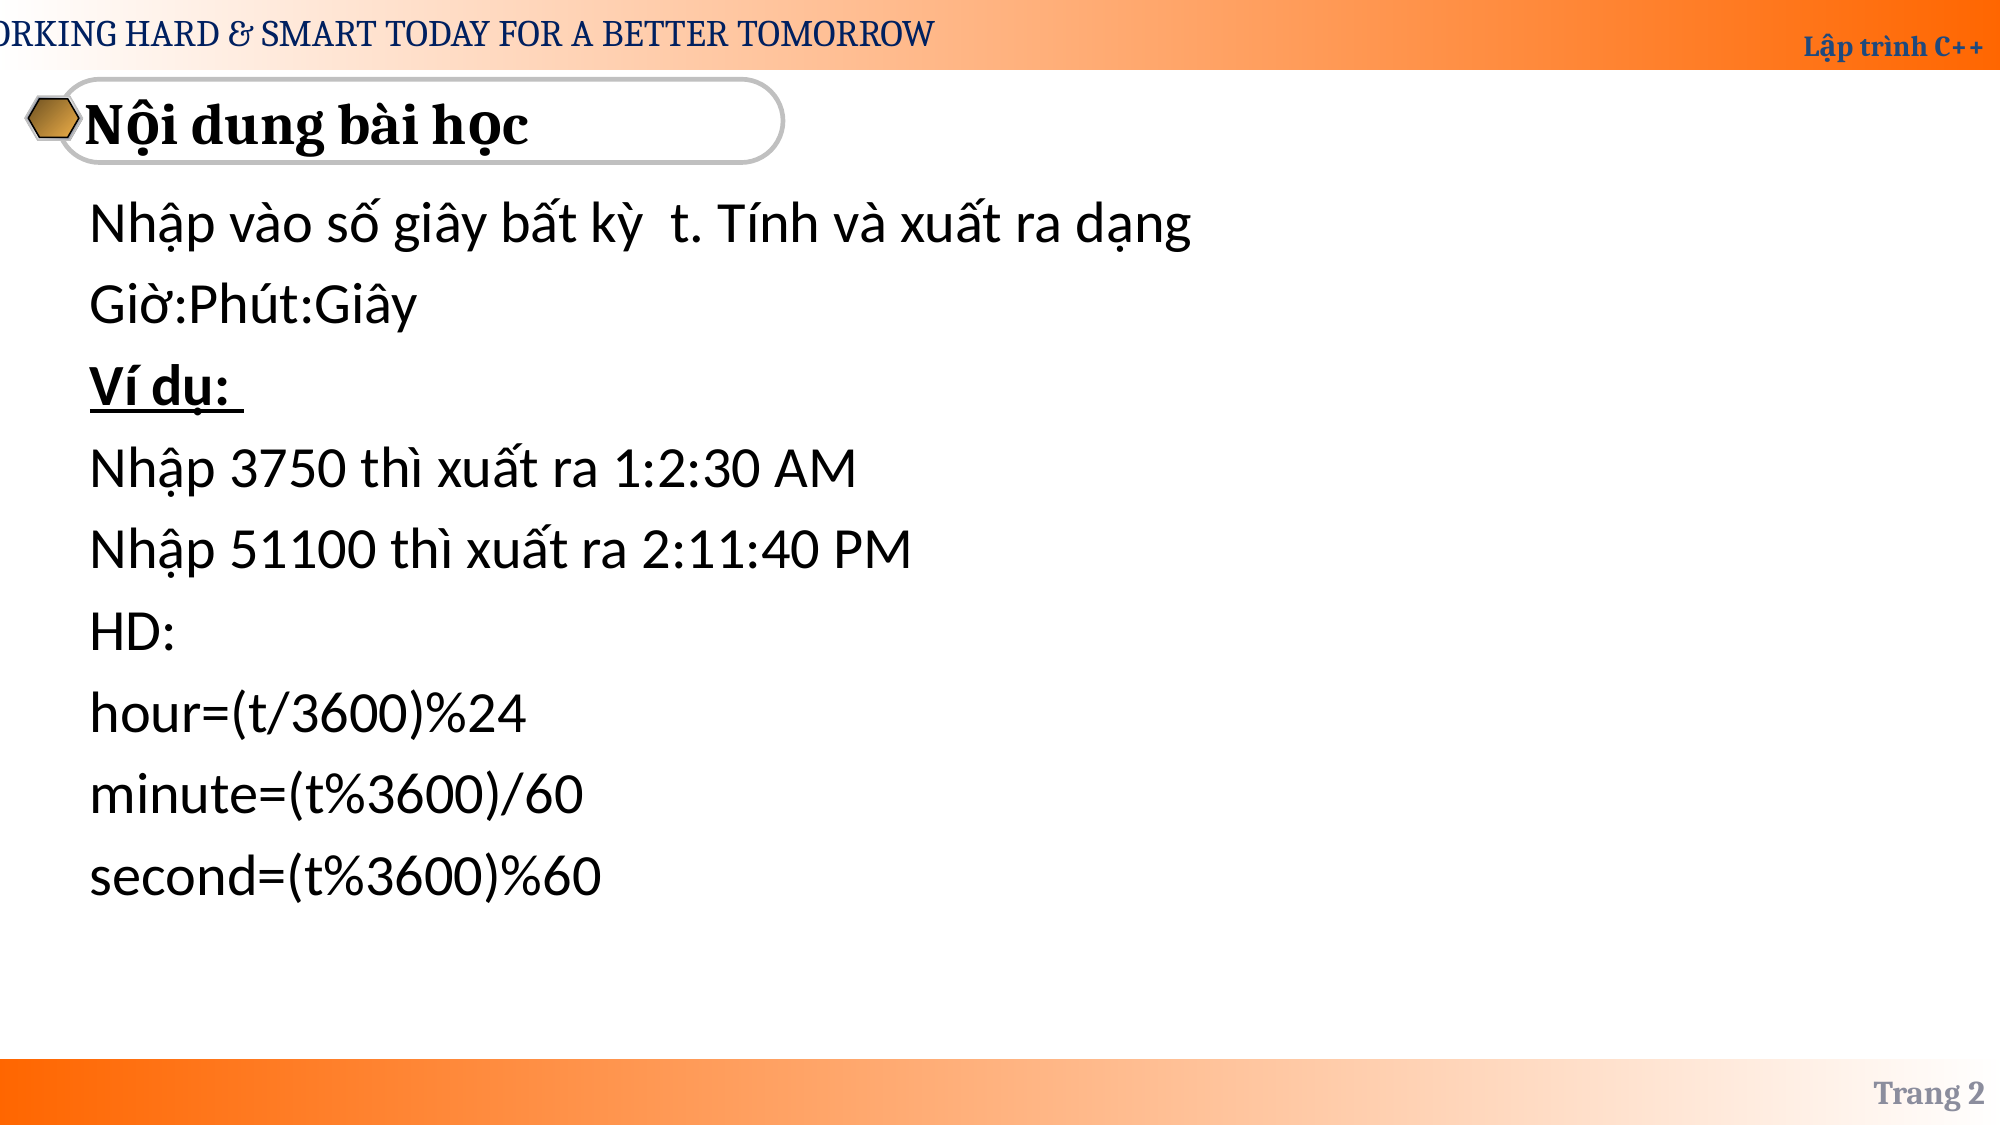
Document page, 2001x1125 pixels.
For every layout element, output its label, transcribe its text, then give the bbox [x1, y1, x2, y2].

slide_number Trang 2 [1609, 0, 1613, 70]
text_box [24, 78, 784, 163]
text_box Nhập vào số giây bất kỳ t. Tính và xuất ra dạng Giờ:Phút:Giây Ví dụ: Nhập 3750 thì xuất ra 1:2:30 AM Nhập 51100 thì xuất ra 2:11:40 PM HD: hour=(t/3600)%24 minute=(t%3600)/60 second=(t%3600)%60 [74, 176, 1950, 1038]
slide_number Trang 2 [1533, 1060, 2000, 1121]
